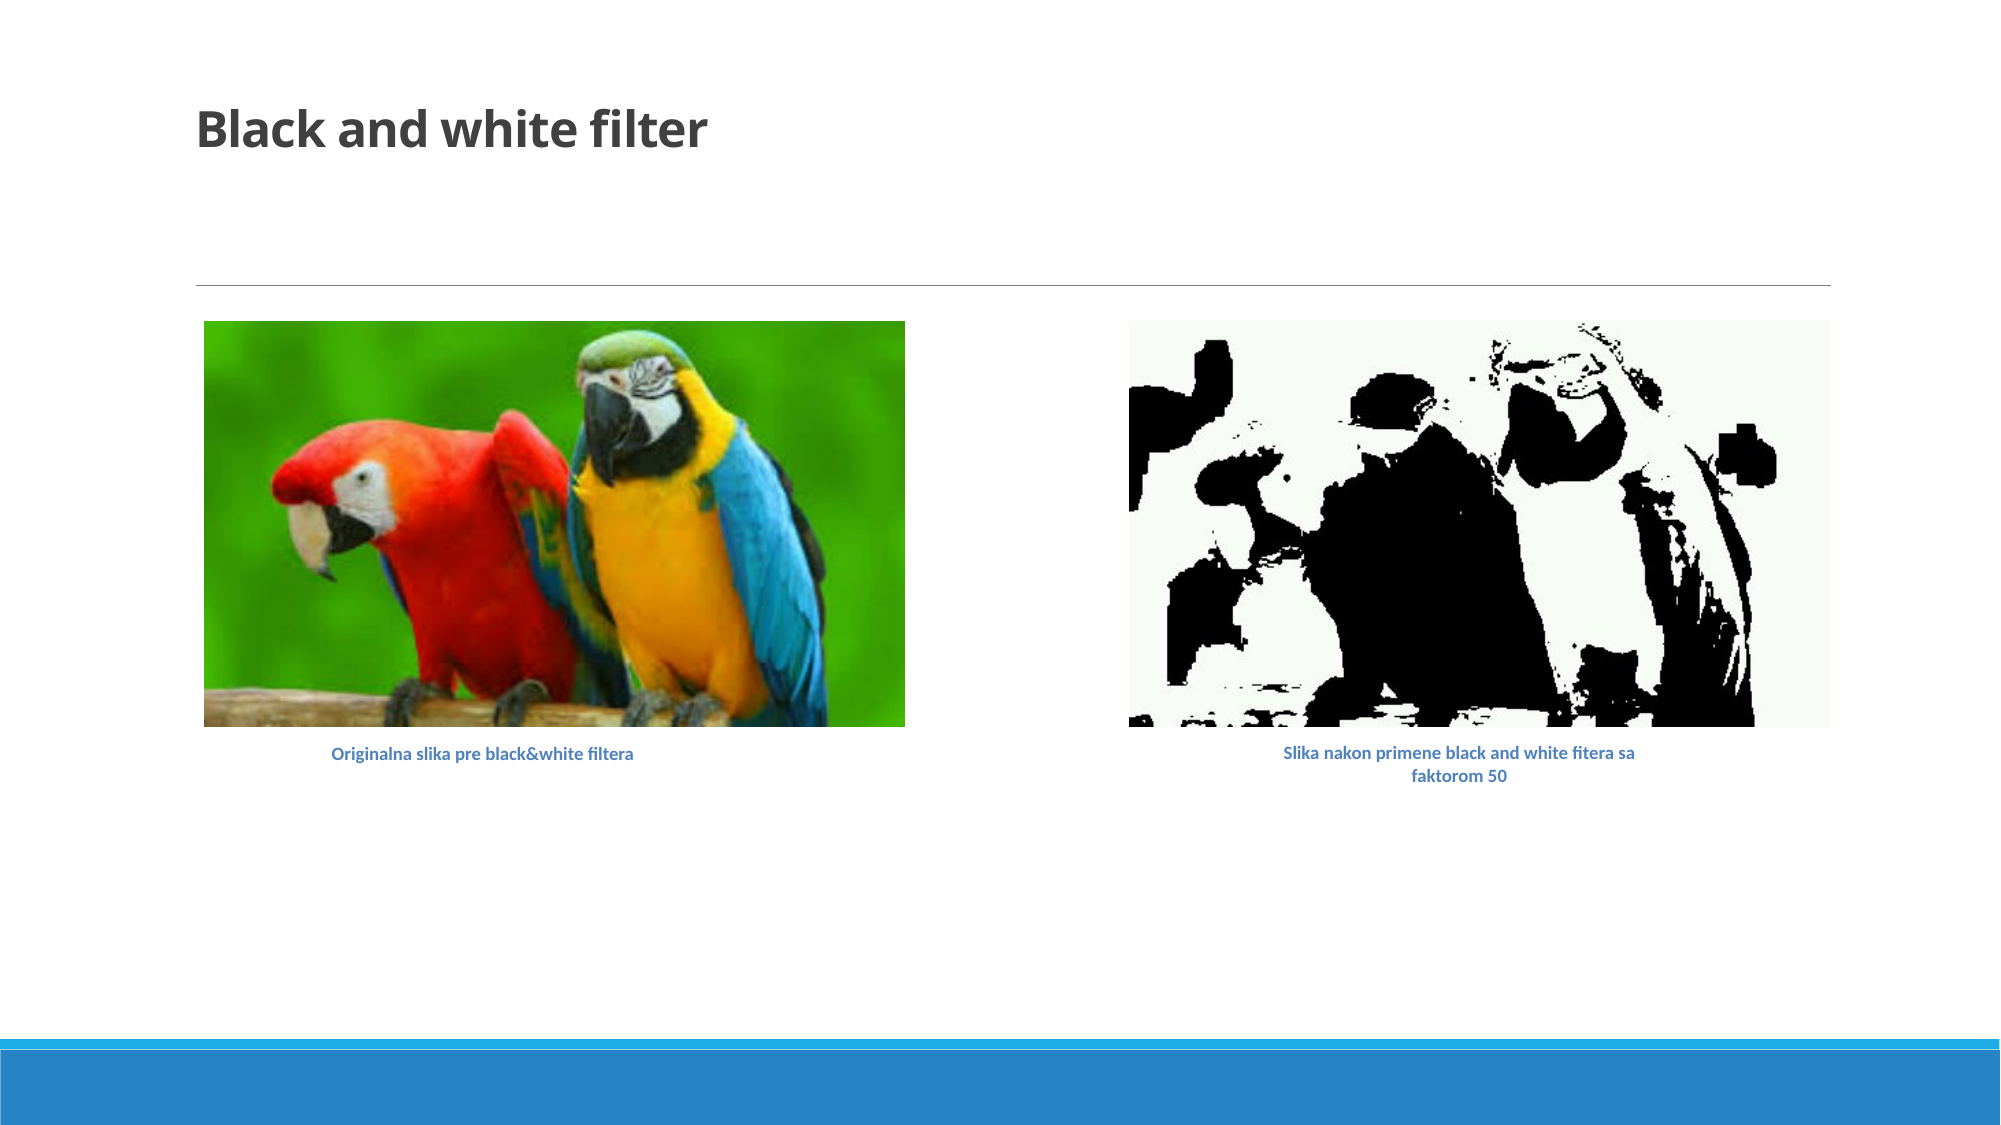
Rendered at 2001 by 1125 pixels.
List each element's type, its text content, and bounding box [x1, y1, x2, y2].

picture [1128, 320, 1831, 727]
title Black and white filter [180, 47, 1830, 285]
text_box Originalna slika pre black&white filtera [331, 741, 687, 764]
text_box Slika nakon primene black and white fitera sa faktorom 50 [1281, 741, 1637, 787]
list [204, 321, 906, 727]
